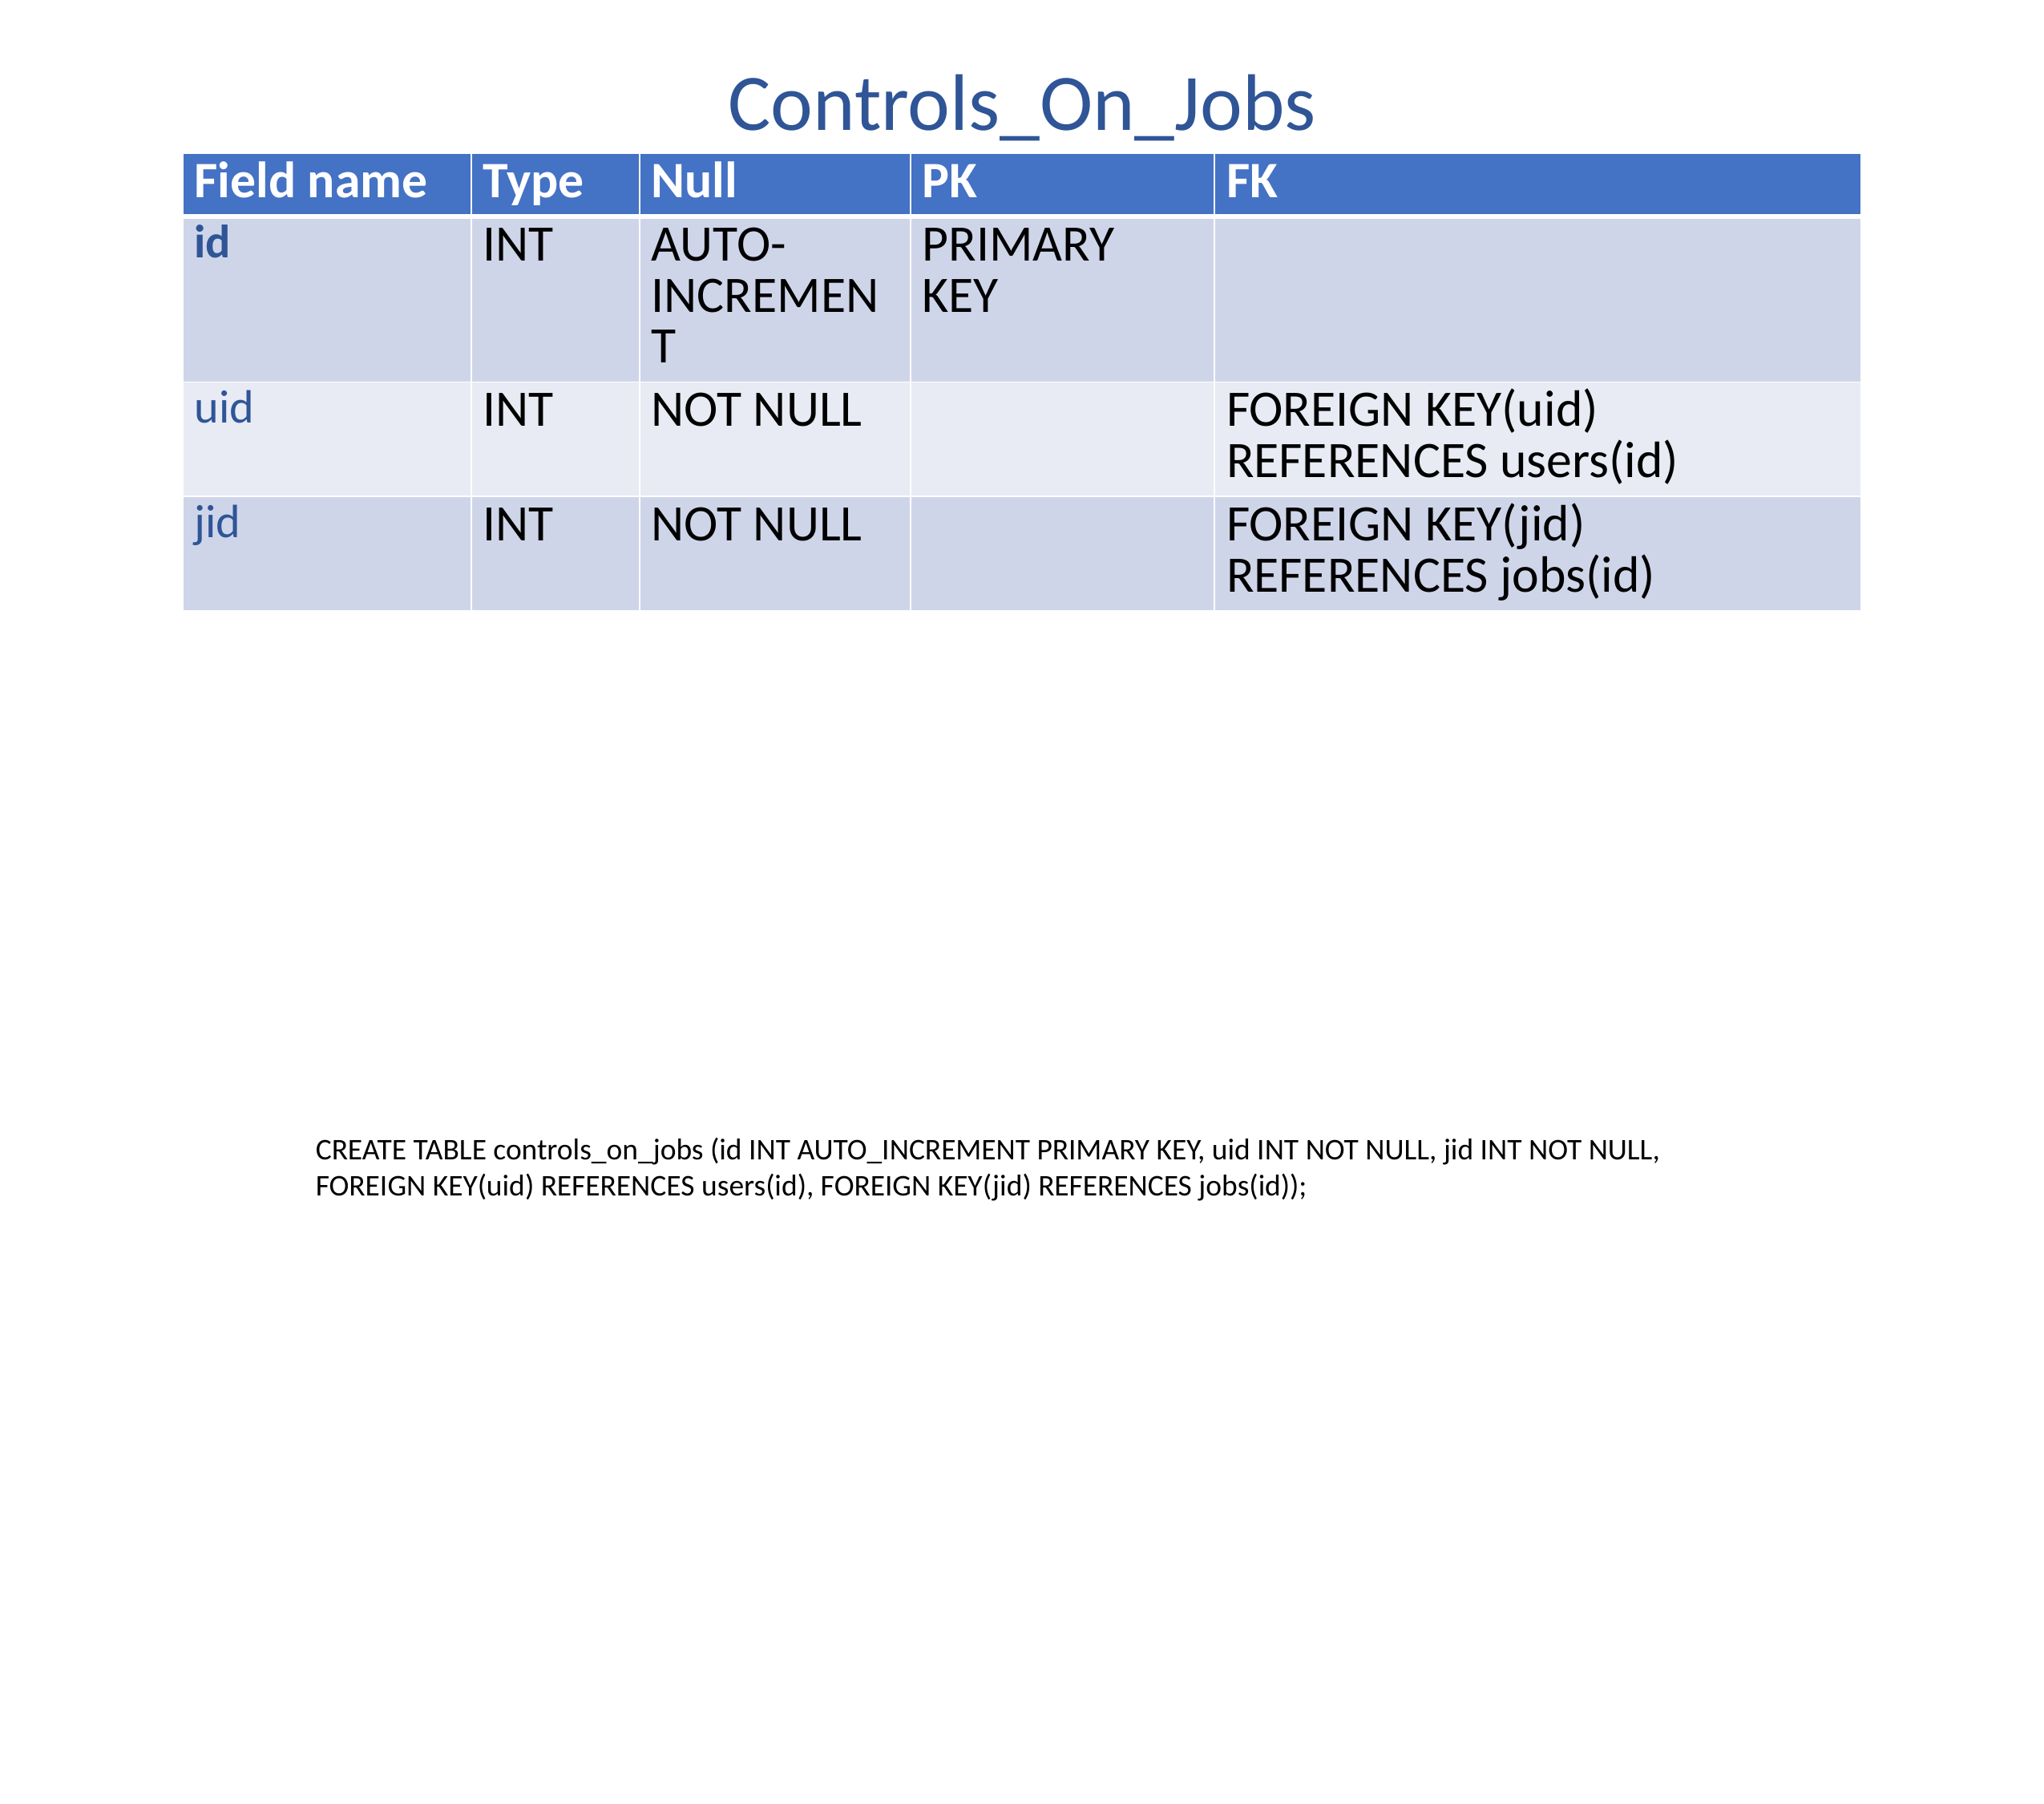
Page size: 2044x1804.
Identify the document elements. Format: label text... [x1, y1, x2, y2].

table_cell [911, 497, 1214, 610]
table_cell AUTO-INCREMENT [640, 219, 910, 382]
table_header Type [472, 154, 639, 214]
table_cell [1215, 219, 1860, 382]
table_header Field name [184, 154, 471, 214]
table_cell jid [184, 497, 471, 610]
table_cell INT [472, 219, 639, 382]
table_cell INT [472, 497, 639, 610]
table_cell [911, 382, 1214, 495]
table_cell id [184, 219, 471, 382]
table_cell PRIMARY KEY [911, 219, 1214, 382]
table_cell NOT NULL [640, 382, 910, 495]
table_cell FOREIGN KEY(uid) REFERENCES users(id) [1215, 382, 1860, 495]
text_box CREATE TABLE controls_on_jobs (id INT AUTO_INCREMENT PRIMARY KEY, uid INT NOT NULL, jid INT NOT NULL, FOREIGN KEY(uid) REFERENCES users(id), FOREIGN KEY(jid) REFERENCES jobs(id)); [304, 1123, 1730, 1208]
text_box Controls_On_Jobs [681, 43, 1363, 152]
table_cell INT [472, 382, 639, 495]
table_header Null [640, 154, 910, 214]
table_header FK [1215, 154, 1860, 214]
table_cell NOT NULL [640, 497, 910, 610]
table_cell FOREIGN KEY(jid) REFERENCES jobs(id) [1215, 497, 1860, 610]
table_header PK [911, 154, 1214, 214]
table_cell uid [184, 382, 471, 495]
